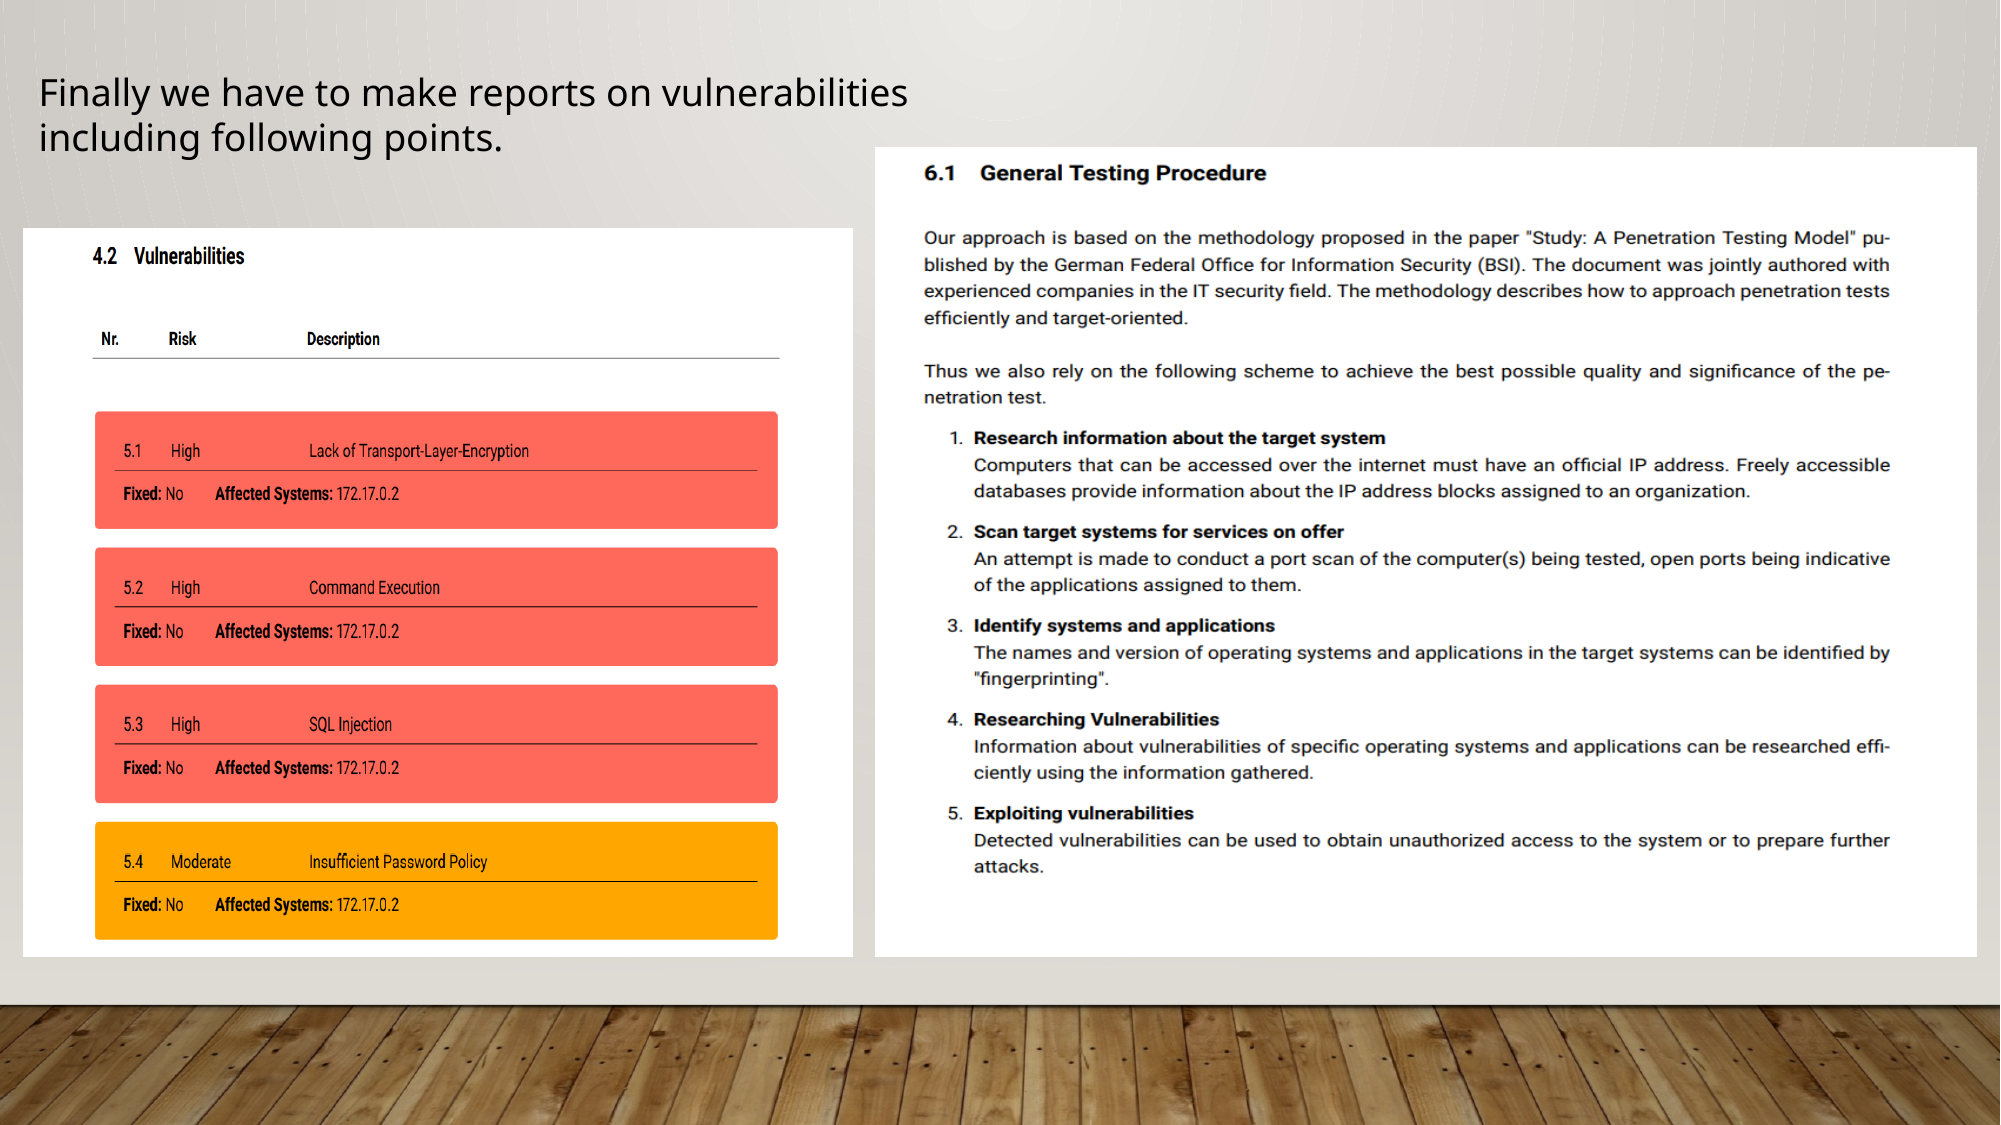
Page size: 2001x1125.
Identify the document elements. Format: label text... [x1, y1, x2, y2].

picture [23, 228, 853, 957]
text_box Finally we have to make reports on vulnerabilities including following points. [23, 61, 1029, 166]
picture [0, 1005, 2000, 1125]
picture [874, 146, 1977, 957]
